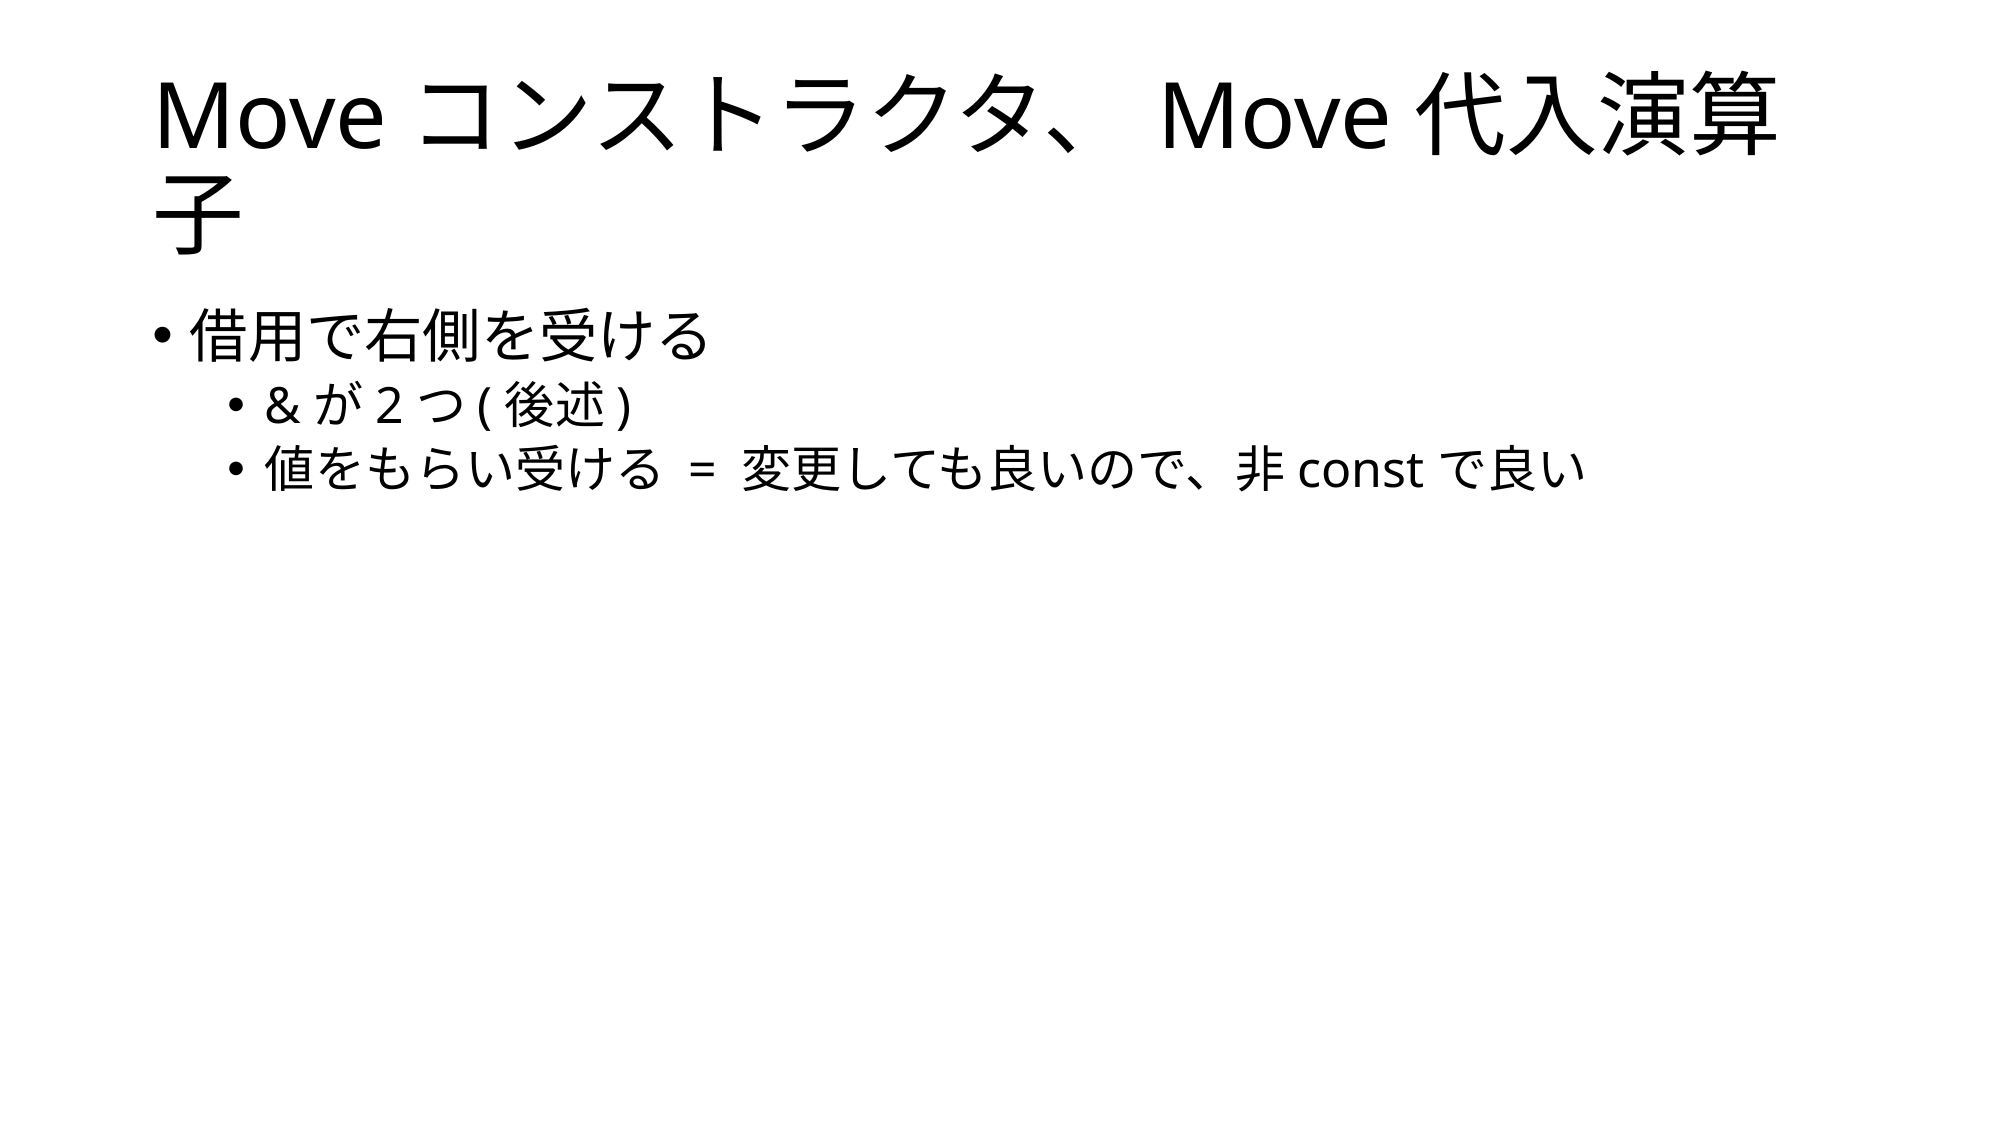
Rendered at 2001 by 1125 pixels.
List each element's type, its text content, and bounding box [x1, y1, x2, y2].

title Moveコンストラクタ、Move代入演算子 [137, 59, 1863, 278]
list 借用で右側を受ける &が2つ(後述) 値をもらい受ける = 変更しても良いので、非constで良い [137, 299, 1863, 1014]
